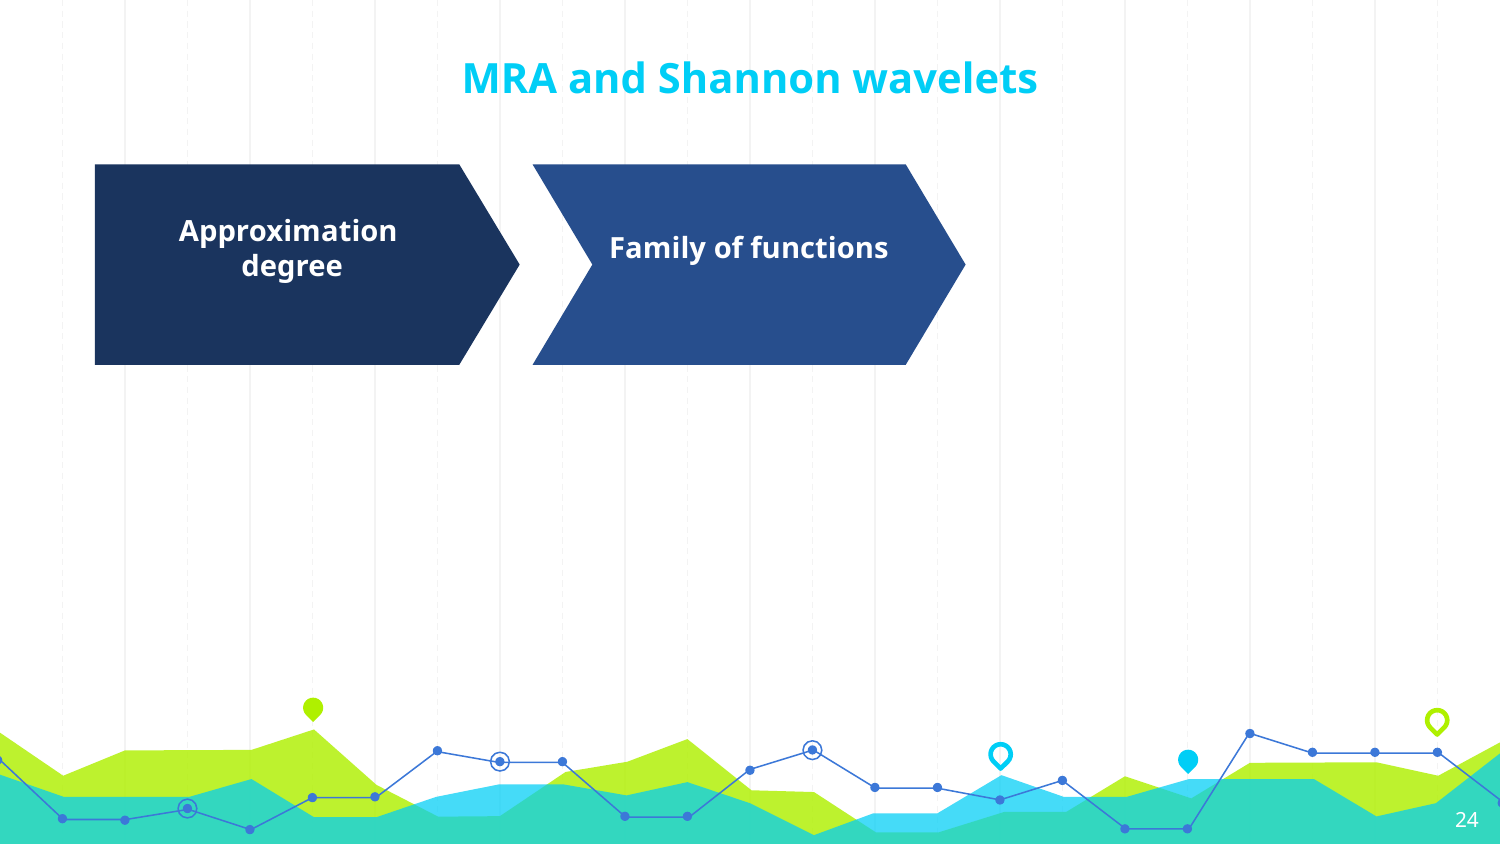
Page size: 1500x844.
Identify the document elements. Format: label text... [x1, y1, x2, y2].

title MRA and Shannon wavelets [176, 0, 1324, 118]
slide_number 24 [1403, 791, 1494, 844]
